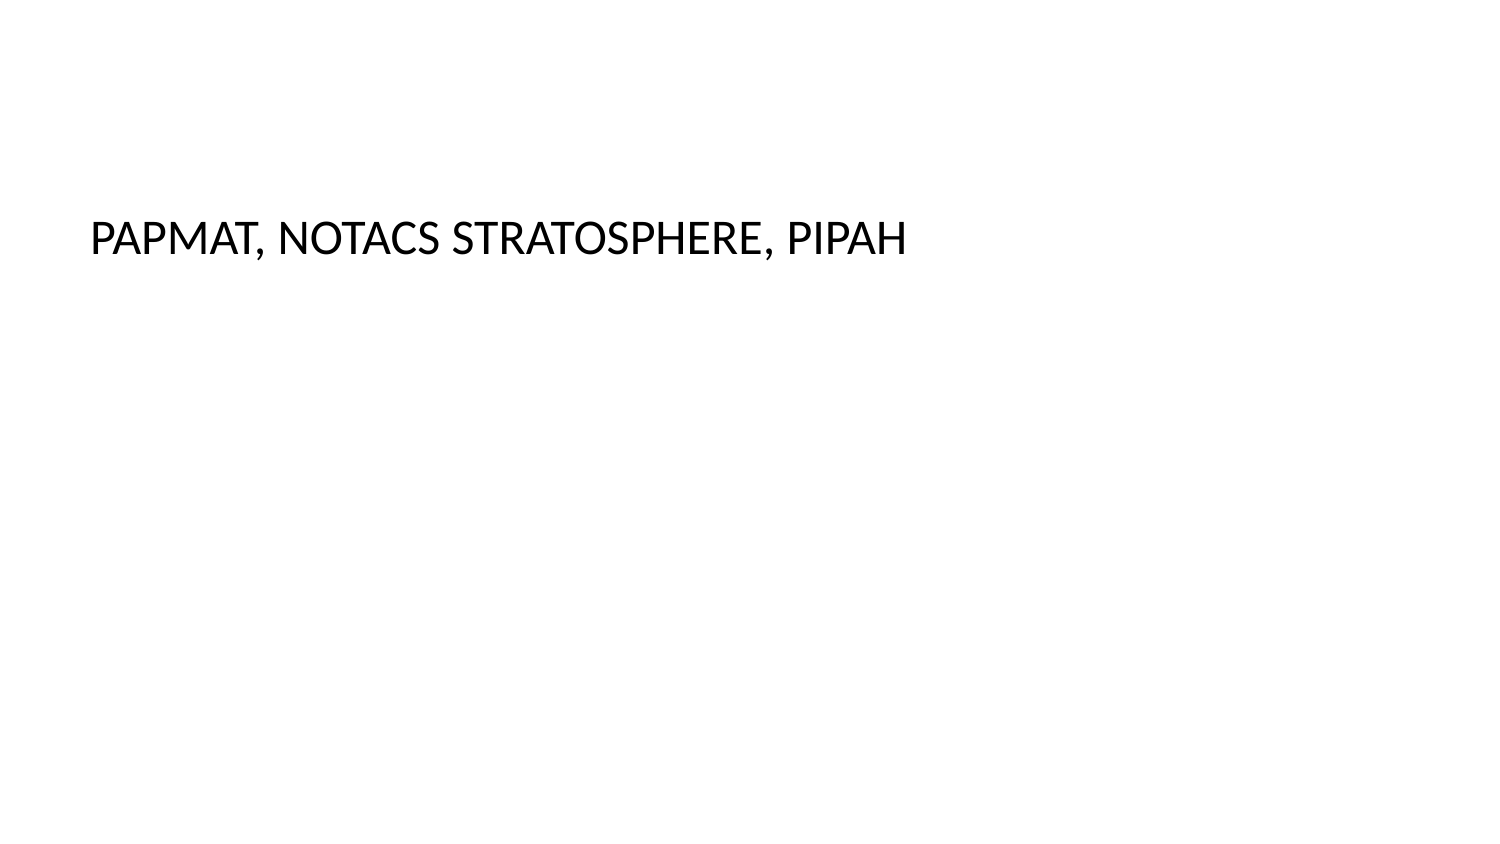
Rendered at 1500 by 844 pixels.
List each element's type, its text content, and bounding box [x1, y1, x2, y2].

list PAPMAT, NOTACS STRATOSPHERE, PIPAH [75, 196, 1425, 754]
